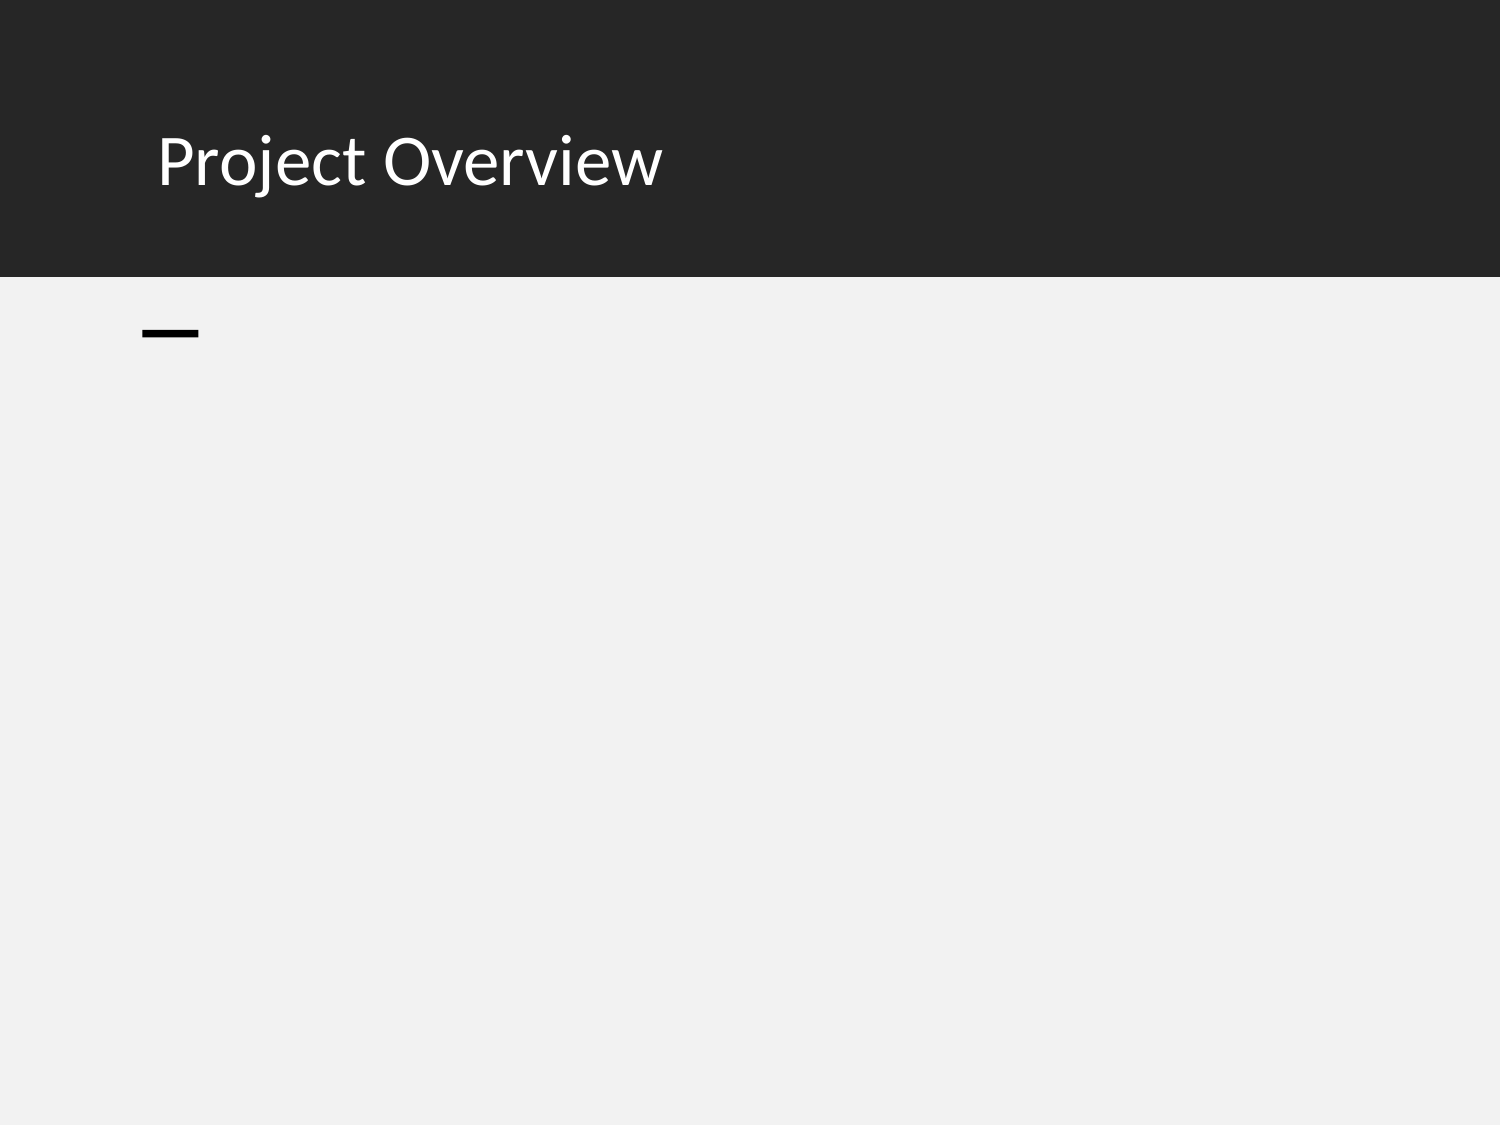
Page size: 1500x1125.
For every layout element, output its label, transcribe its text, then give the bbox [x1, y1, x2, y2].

title Project Overview [142, 104, 1359, 253]
text_box [140, 328, 201, 339]
text_box [0, 0, 1500, 275]
text_box [0, 275, 1500, 1125]
